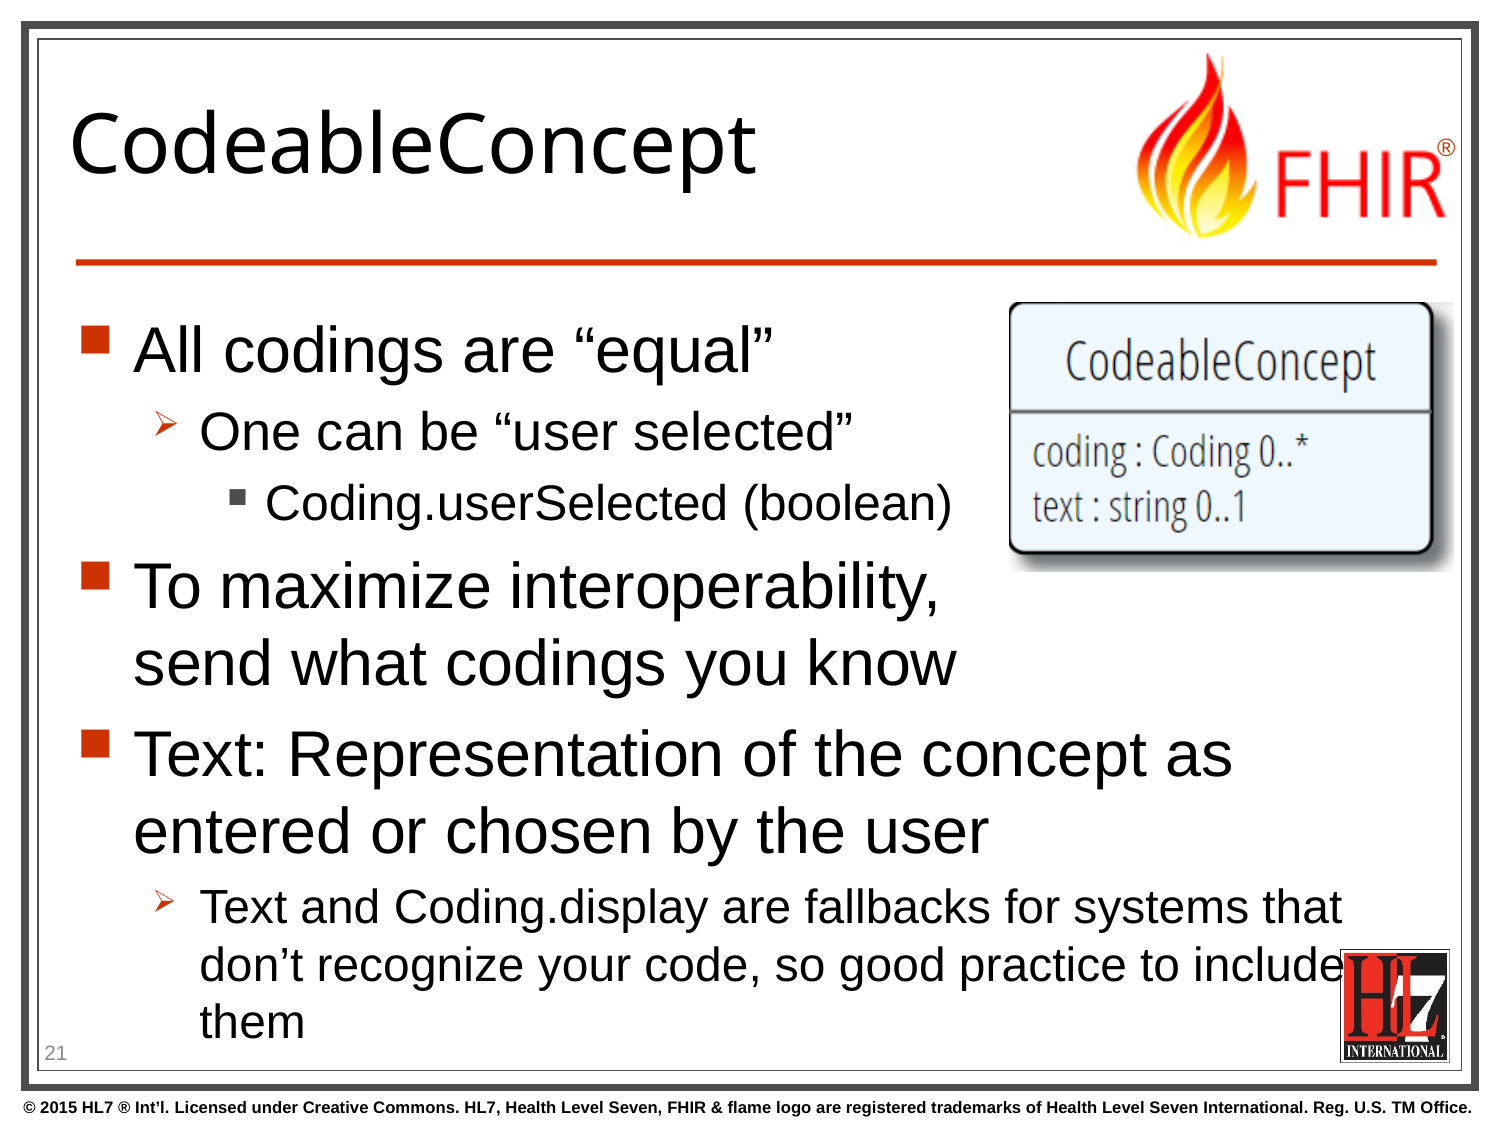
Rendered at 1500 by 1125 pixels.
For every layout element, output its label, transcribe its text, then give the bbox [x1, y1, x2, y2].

picture [1340, 949, 1450, 1063]
picture [1124, 42, 1458, 249]
list All codings are “equal” One can be “user selected” Coding.userSelected (boolean) To maximize interoperability, send what codings you know Text: Representation of the concept as entered or chosen by the user Text and Coding.display are fallbacks for systems that don’t recognize your code, so good practice to include them [62, 299, 1438, 1059]
title CodeableConcept [53, 54, 1128, 244]
picture [1009, 302, 1454, 572]
slide_number 21 [29, 1034, 148, 1071]
